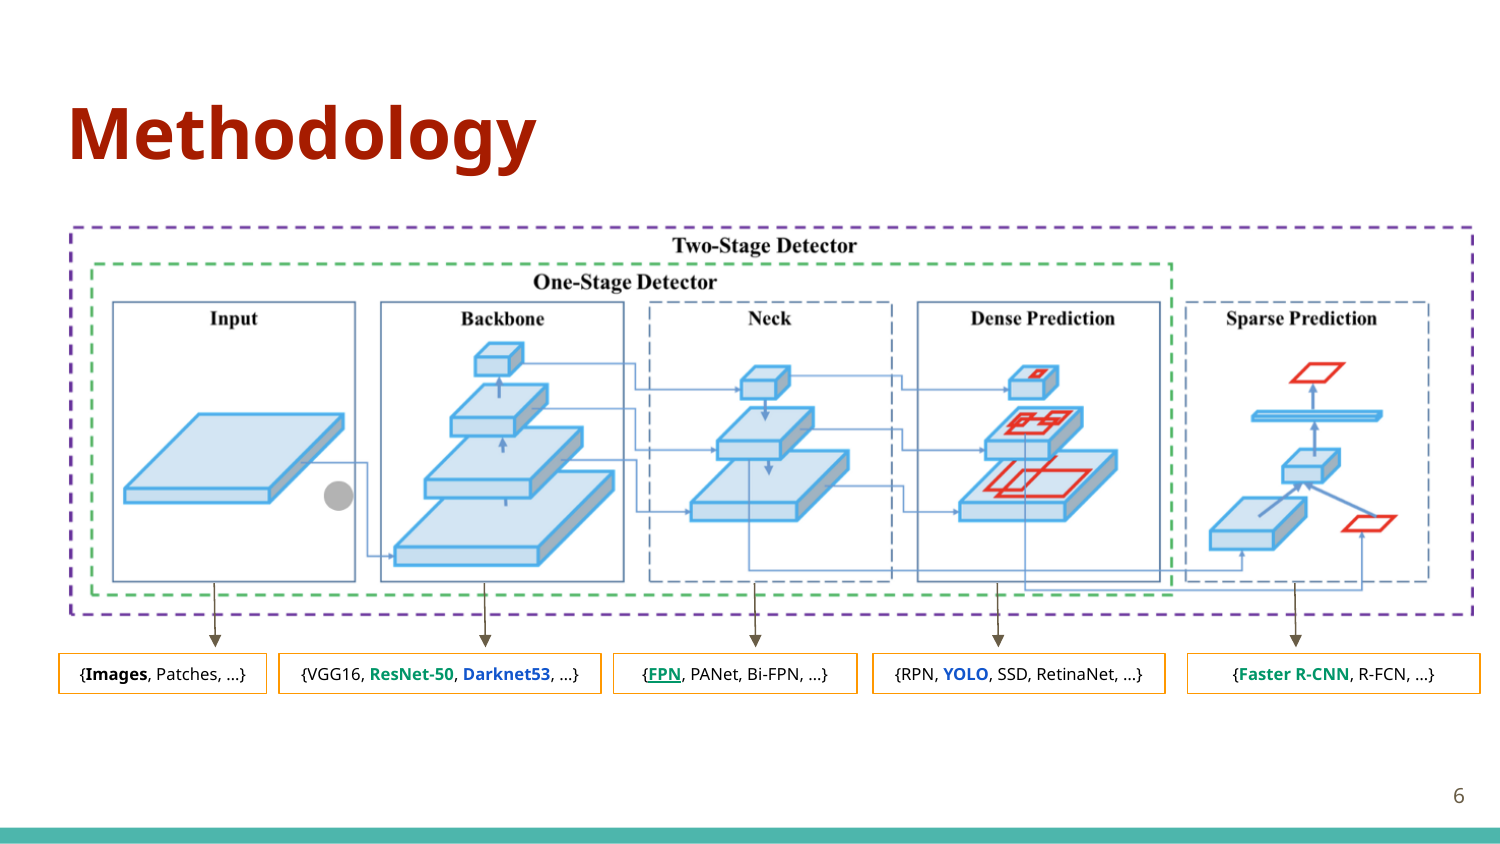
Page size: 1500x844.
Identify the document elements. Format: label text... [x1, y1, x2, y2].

text_box {Images, Patches, …} [58, 653, 267, 694]
list [51, 205, 1449, 803]
slide_number ‹#› [1389, 764, 1480, 830]
text_box {Faster R-CNN, R-FCN, …} [1187, 653, 1480, 694]
text_box {RPN, YOLO, SSD, RetinaNet, …} [872, 653, 1165, 694]
text_box {VGG16, ResNet-50, Darknet53, …} [278, 653, 602, 694]
text_box {FPN, PANet, Bi-FPN, …} [613, 653, 857, 694]
picture [58, 188, 1480, 622]
title Methodology [51, 72, 1449, 189]
